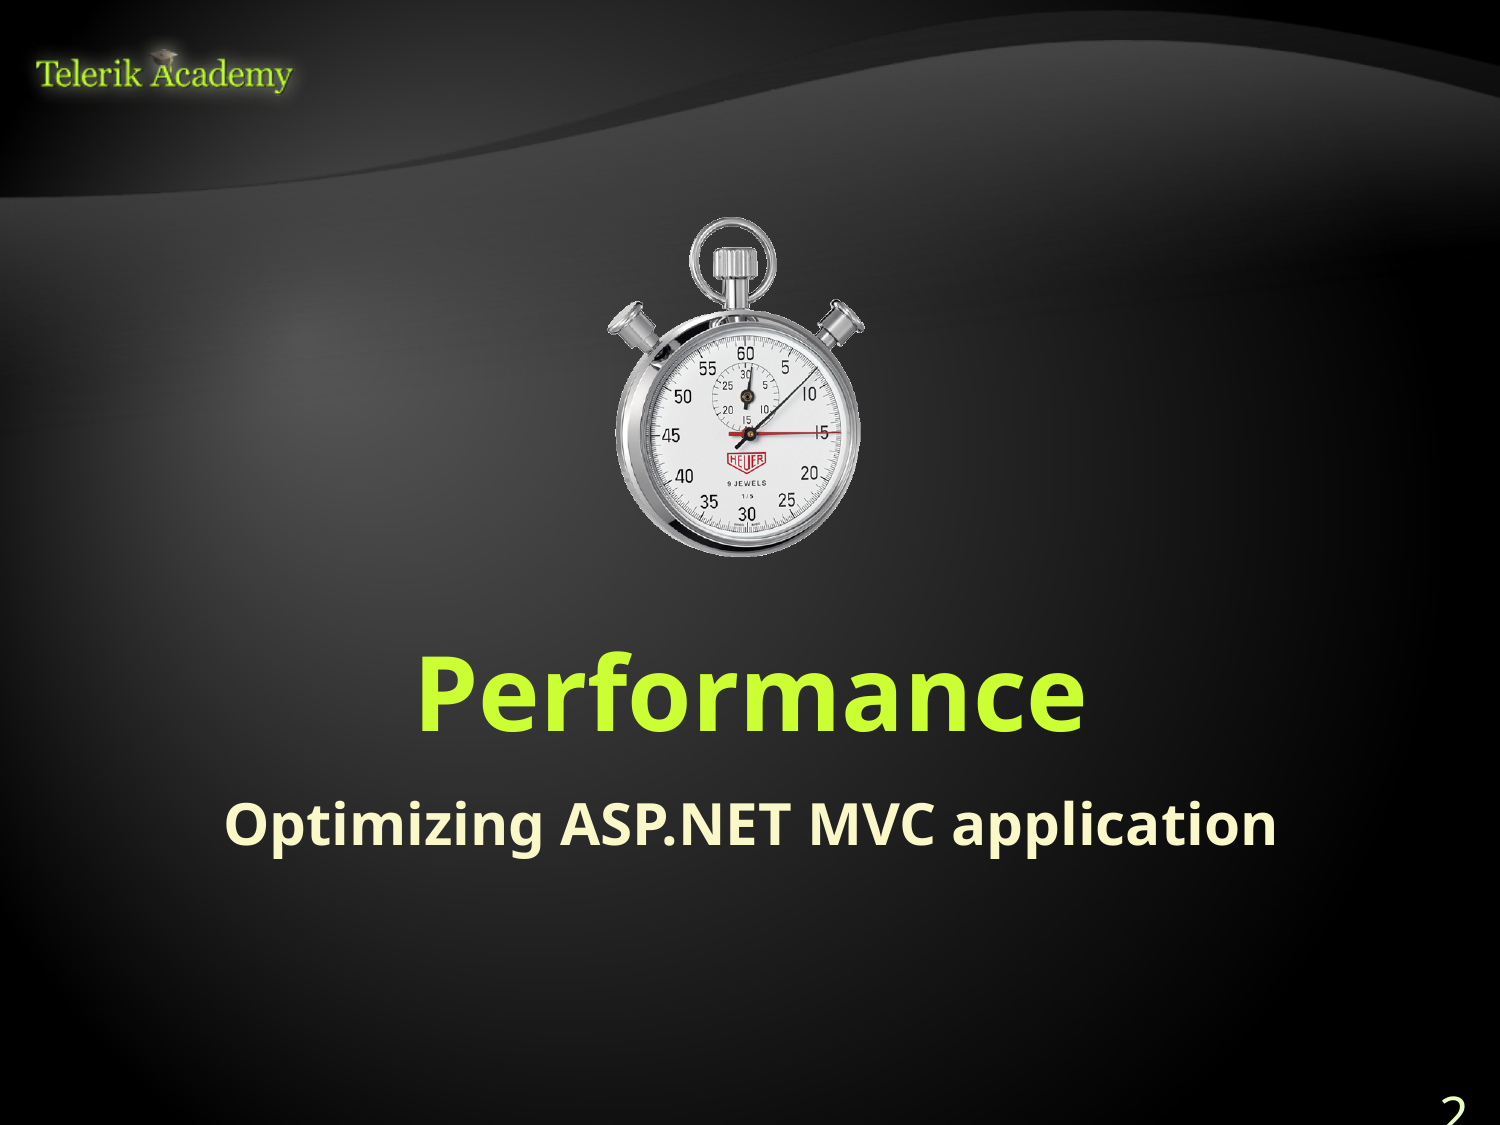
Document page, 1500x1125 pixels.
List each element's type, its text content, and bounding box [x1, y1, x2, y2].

slide_number 29 [1425, 1074, 1500, 1113]
subtitle Optimizing ASP.NET MVC application [100, 774, 1401, 869]
title Performance [100, 637, 1401, 750]
picture [0, 0, 1500, 1125]
